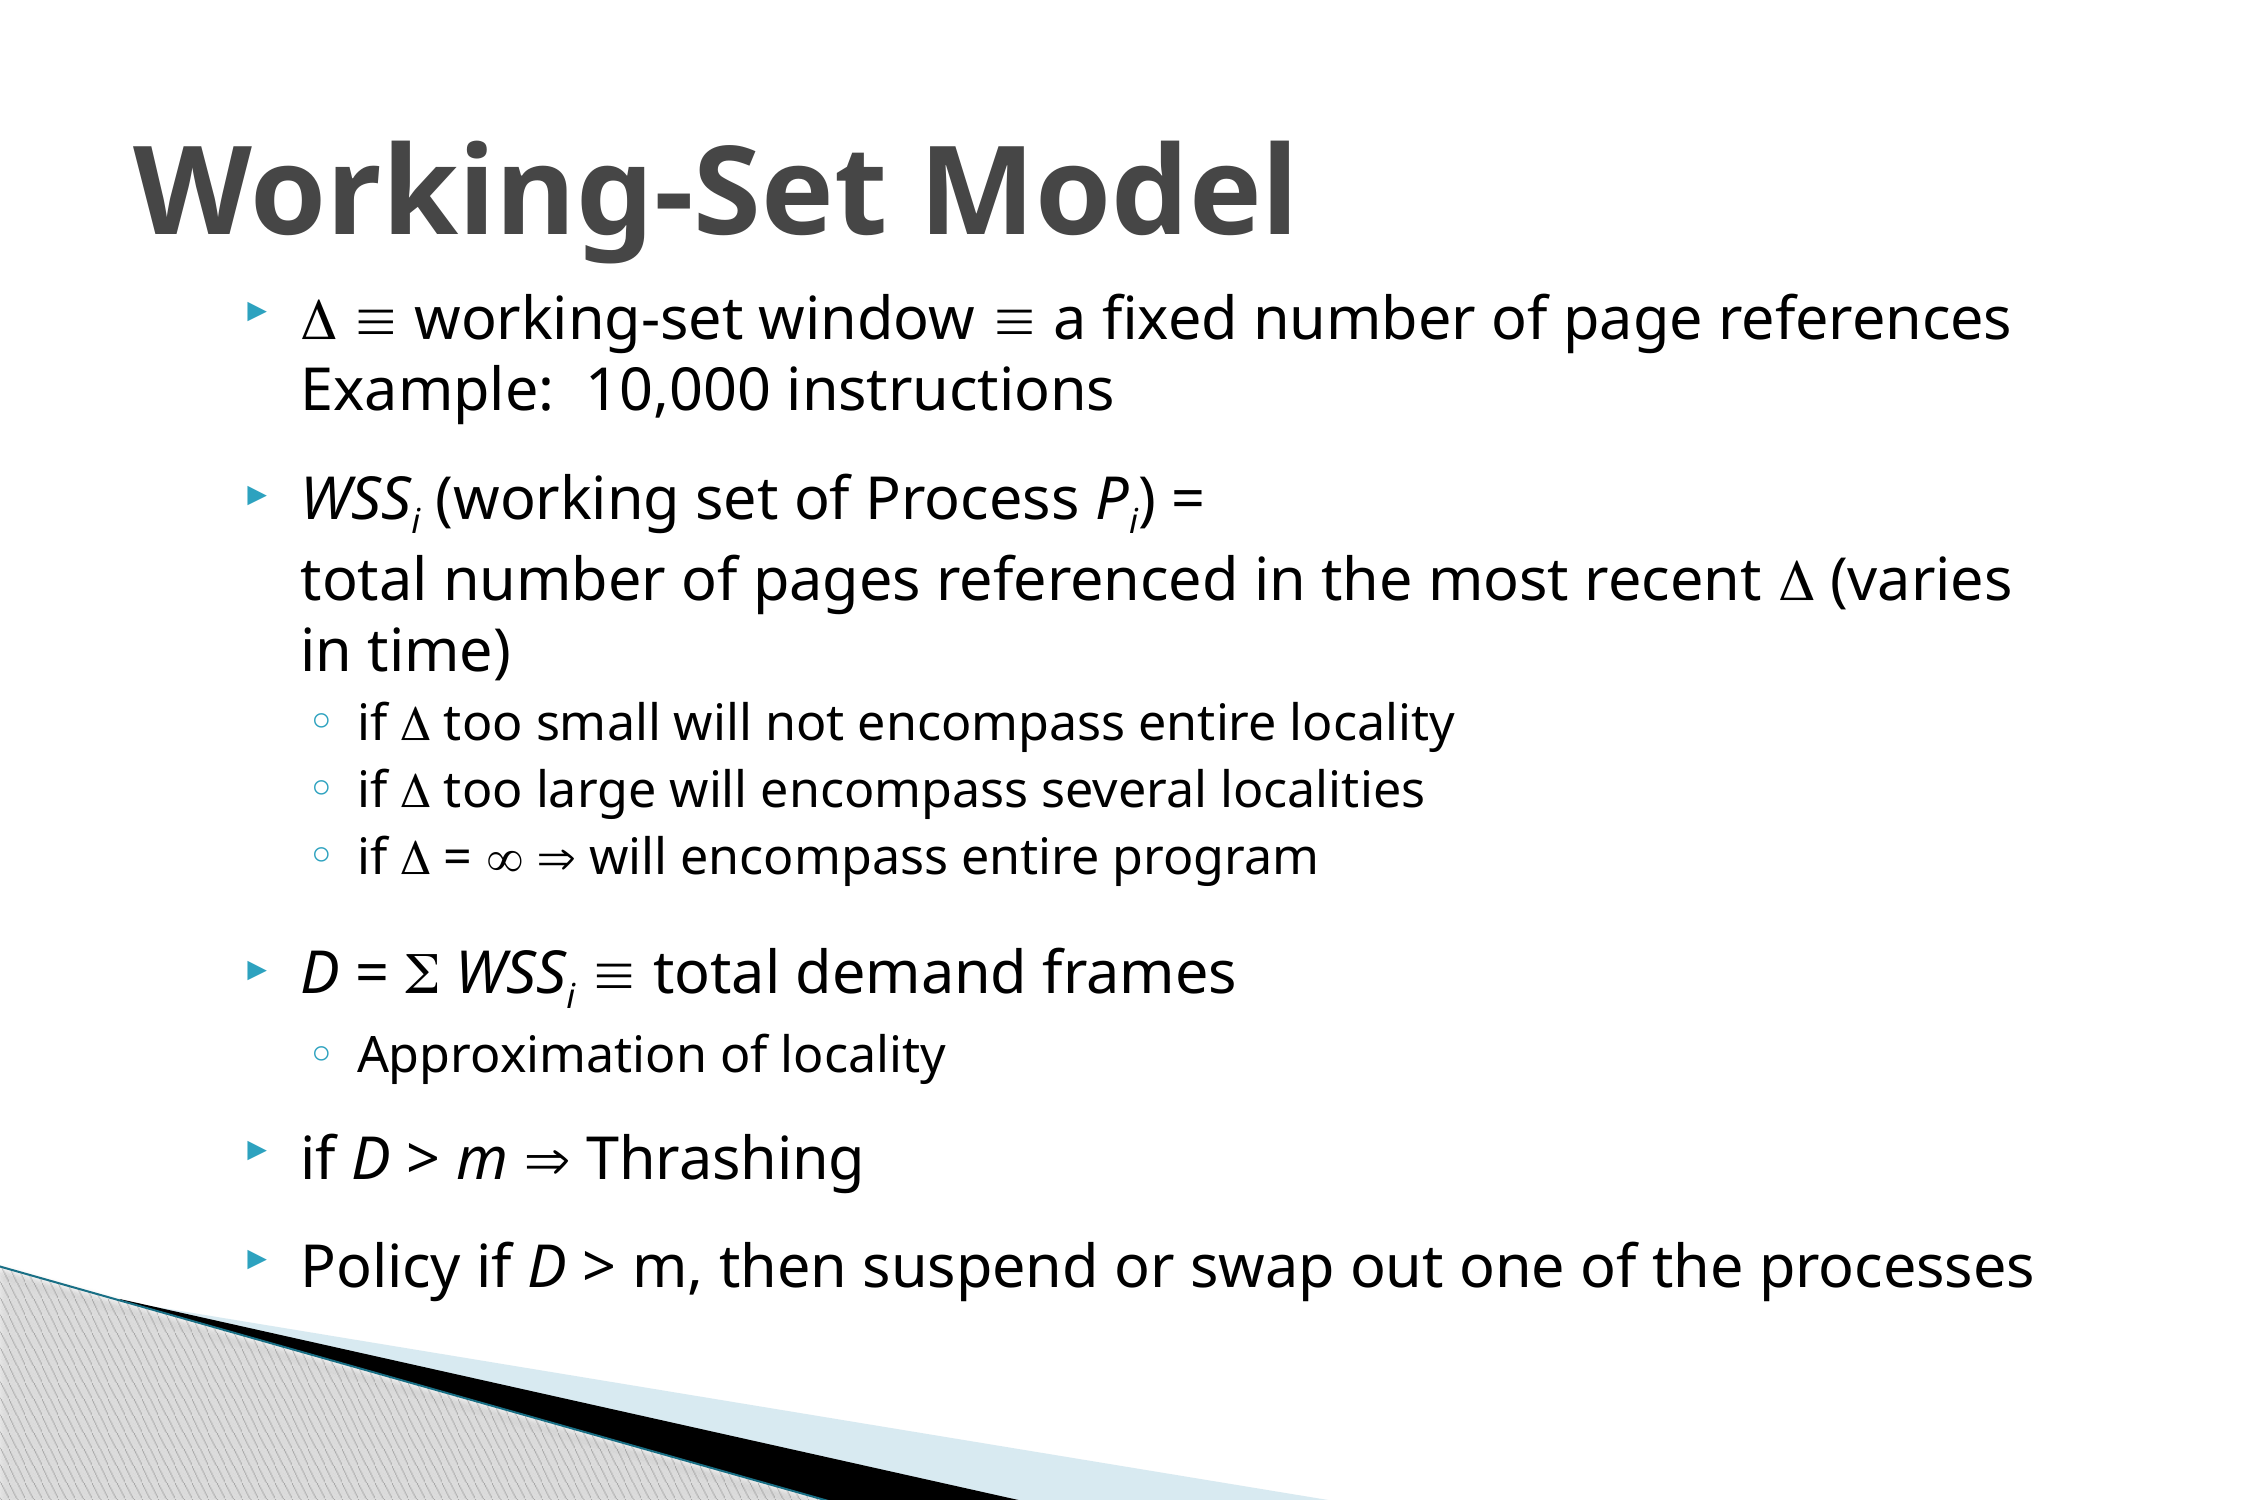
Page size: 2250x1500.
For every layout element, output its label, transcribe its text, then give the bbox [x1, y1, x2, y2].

title Working-Set Model [112, 60, 2138, 310]
list   working-set window  a fixed number of page references Example: 10,000 instructions WSSi (working set of Process Pi) = total number of pages referenced in the most recent  (varies in time) if  too small will not encompass entire locality if  too large will encompass several localities if  =   will encompass entire program D =  WSSi  total demand frames Approximation of locality if D > m  Thrashing Policy if D > m, then suspend or swap out one of the processes [198, 269, 2063, 1338]
